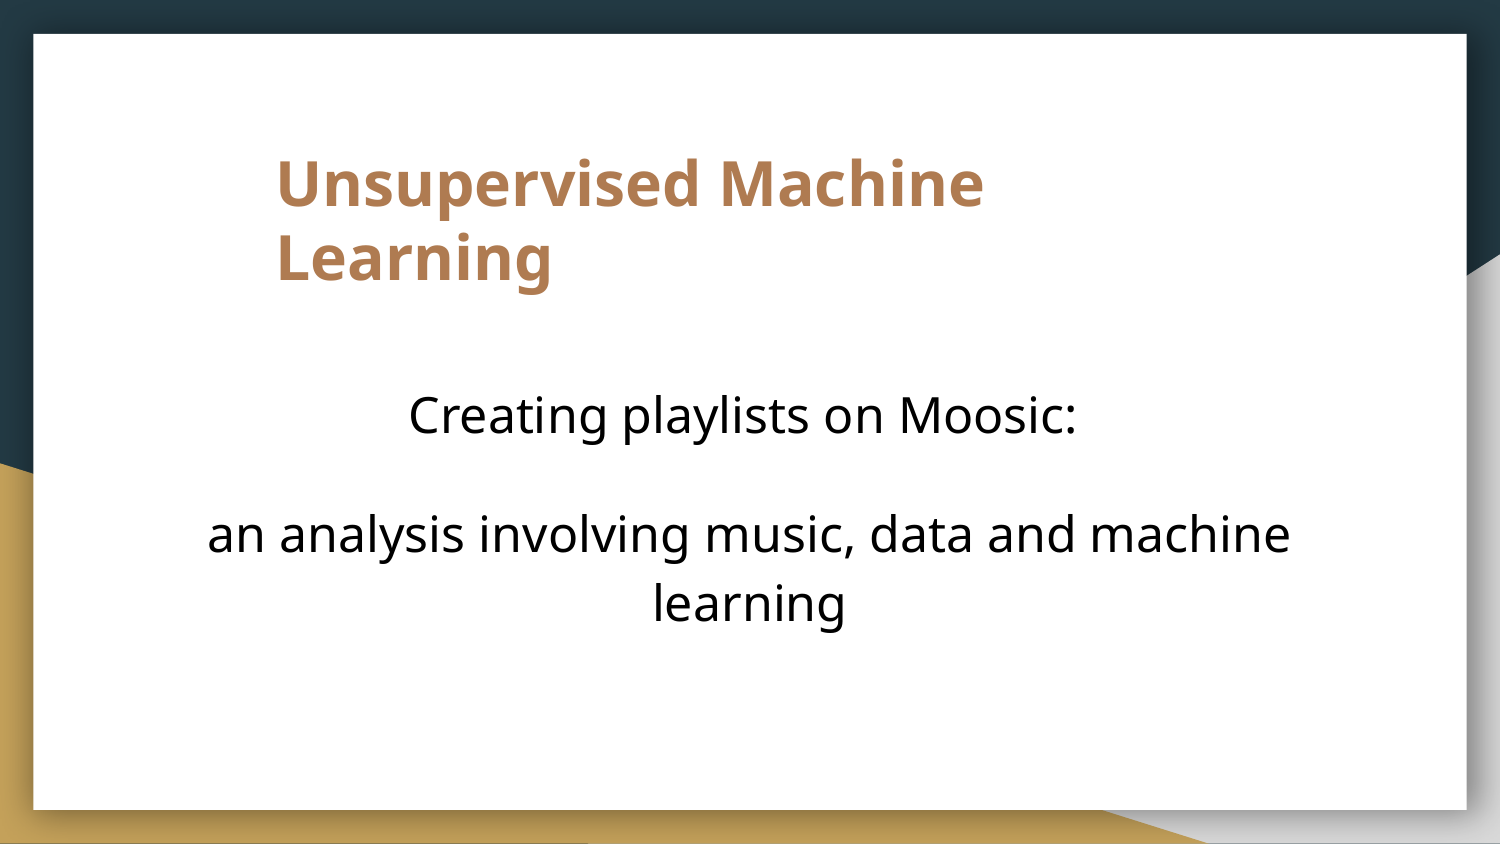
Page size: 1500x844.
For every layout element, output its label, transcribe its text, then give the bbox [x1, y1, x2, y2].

text_box Creating playlists on Moosic: an analysis involving music, data and machine learning [118, 359, 1382, 618]
title Unsupervised Machine Learning [260, 128, 1221, 286]
